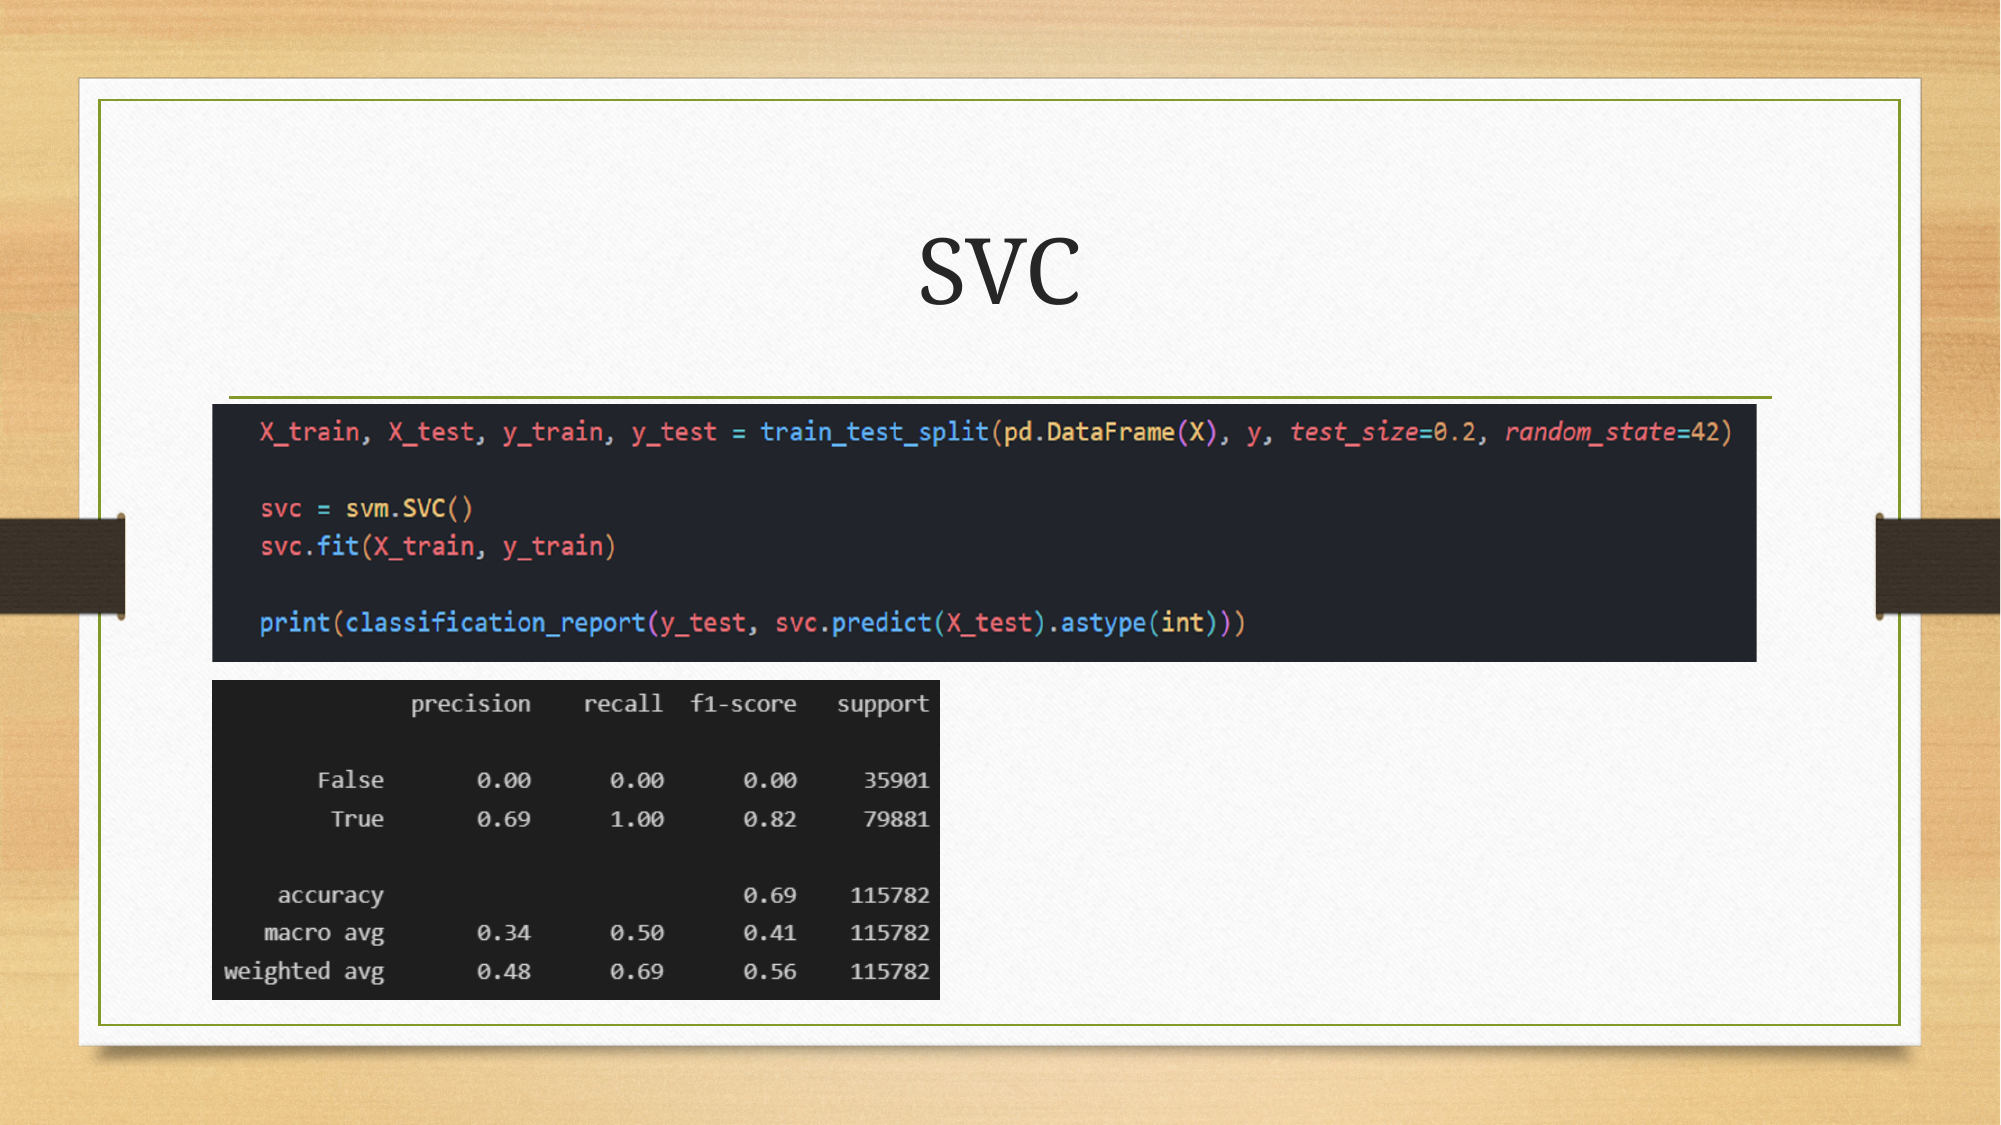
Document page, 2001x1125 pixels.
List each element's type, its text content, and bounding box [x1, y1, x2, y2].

picture [0, 0, 2001, 1125]
title SVC [212, 161, 1788, 375]
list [212, 404, 1757, 662]
